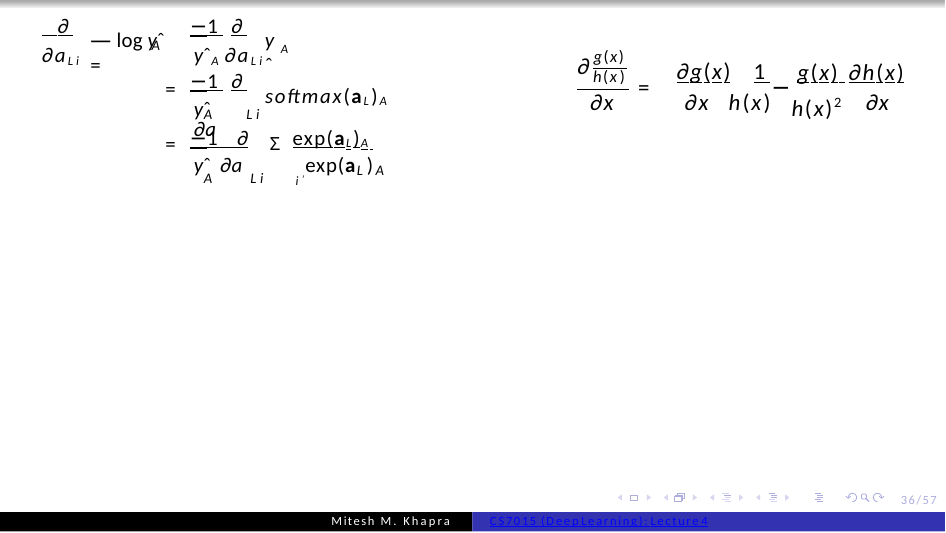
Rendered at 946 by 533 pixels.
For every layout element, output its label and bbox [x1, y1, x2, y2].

text_box [662, 51, 851, 121]
text_box [795, 55, 910, 85]
picture [0, 0, 945, 8]
text_box [863, 86, 895, 116]
text_box [0, 511, 946, 532]
text_box [575, 44, 630, 116]
text_box [163, 10, 400, 188]
text_box [898, 493, 941, 508]
text_box [33, 7, 184, 77]
text_box [636, 70, 658, 100]
